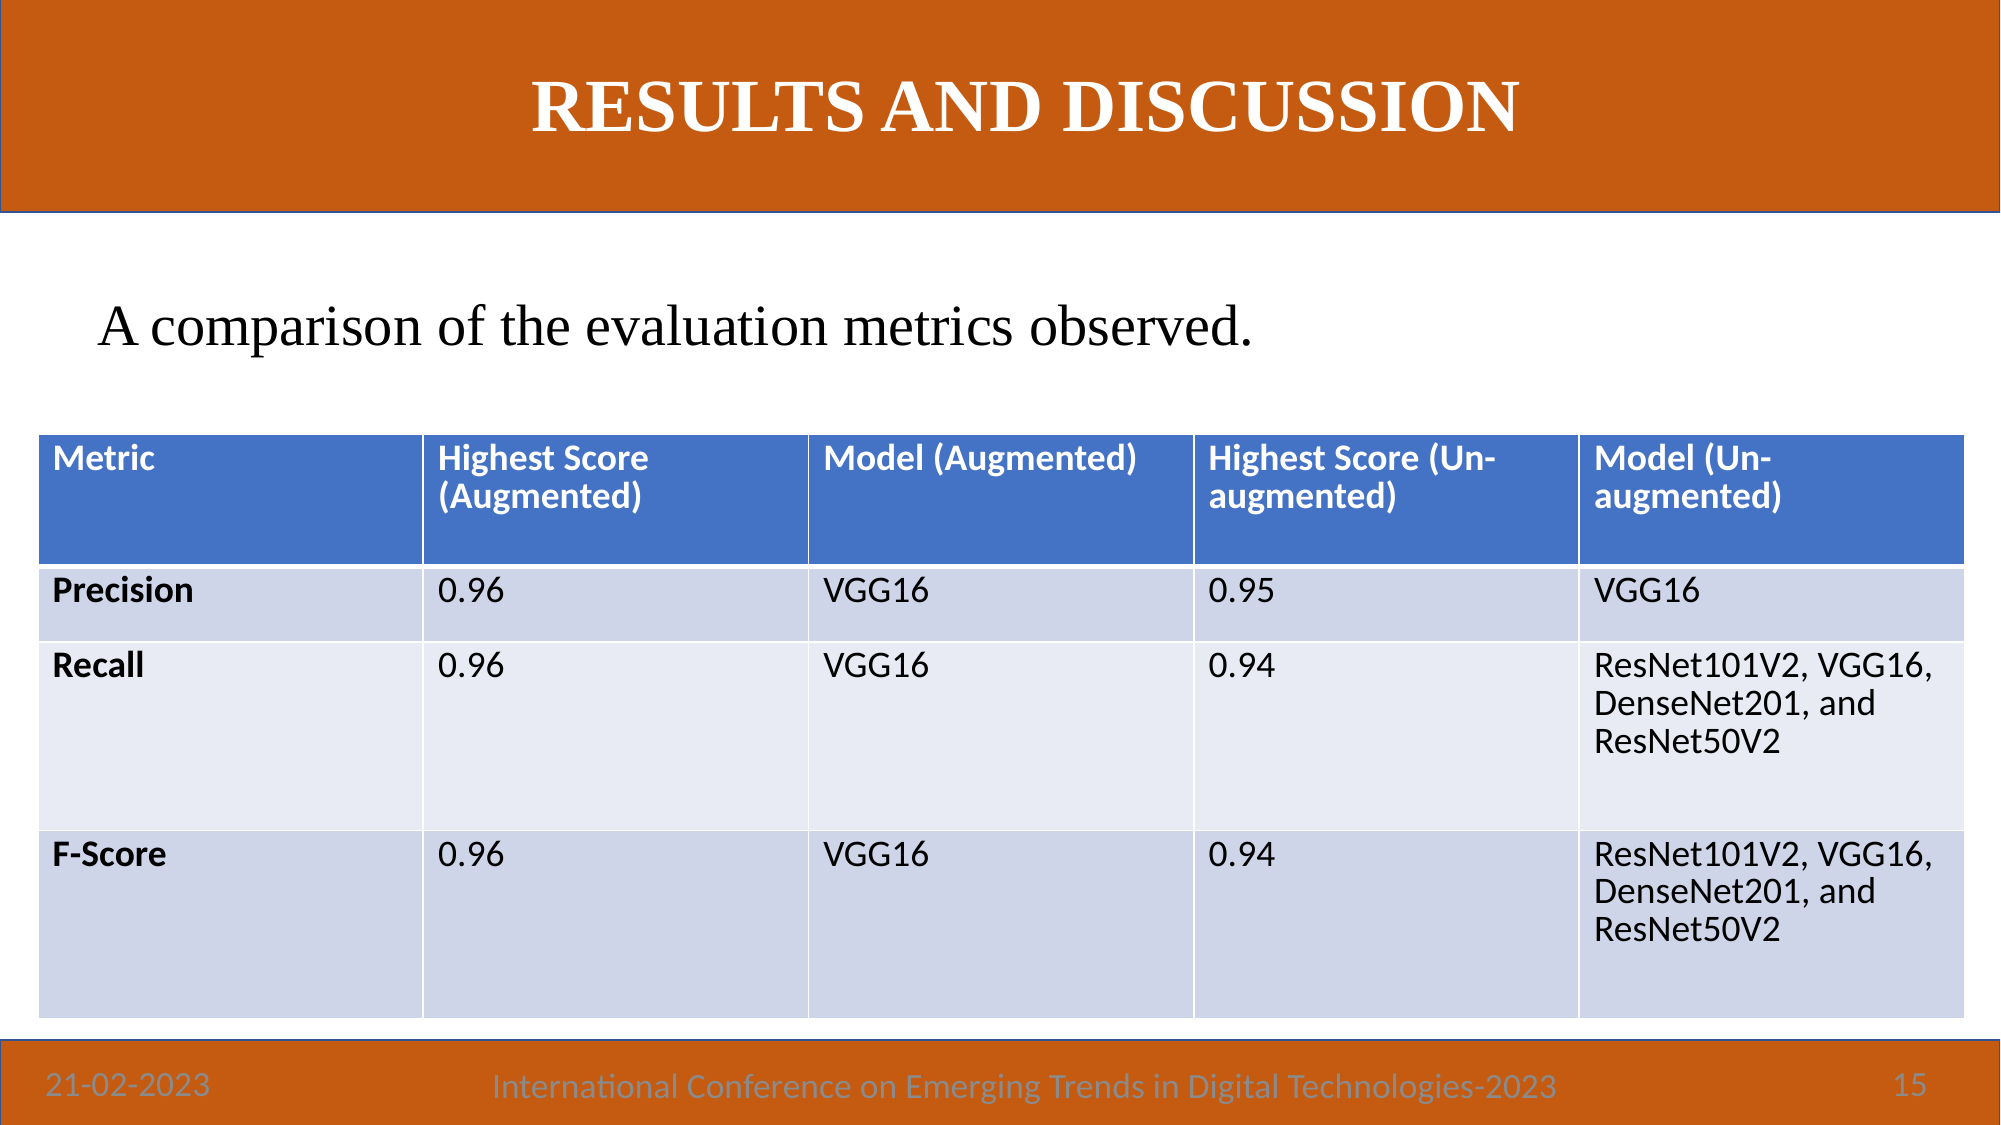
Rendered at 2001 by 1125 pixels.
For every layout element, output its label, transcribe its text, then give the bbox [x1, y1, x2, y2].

footer International Conference on Emerging Trends in Digital Technologies-2023 [355, 1054, 1696, 1115]
text_box A comparison of the evaluation metrics observed. [82, 280, 1280, 365]
table_header Model (Un-augmented) [1580, 435, 1964, 564]
table_cell Recall [39, 643, 422, 830]
table_cell 0.96 [424, 569, 808, 641]
table_cell ResNet101V2, VGG16, DenseNet201, and ResNet50V2 [1580, 643, 1964, 830]
table_cell F-Score [39, 831, 422, 1018]
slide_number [29, 1052, 298, 1113]
table_cell VGG16 [1580, 569, 1964, 641]
table_cell 0.96 [424, 831, 808, 1018]
table_cell 0.96 [424, 643, 808, 830]
table_cell 0.94 [1195, 643, 1578, 830]
table_cell ResNet101V2, VGG16, DenseNet201, and ResNet50V2 [1580, 831, 1964, 1018]
table_cell 0.94 [1195, 831, 1578, 1018]
table_cell 0.95 [1195, 569, 1578, 641]
table_header Model (Augmented) [809, 435, 1193, 564]
table_header Highest Score (Un-augmented) [1195, 435, 1578, 564]
table_cell VGG16 [809, 643, 1193, 830]
table_header Highest Score (Augmented) [424, 435, 808, 564]
table_cell VGG16 [809, 831, 1193, 1018]
table_header Metric [39, 435, 422, 564]
slide_number 15 [1736, 1052, 1943, 1113]
table_cell Precision [39, 569, 422, 641]
title RESULTS AND DISCUSSION [163, 23, 1889, 191]
table_cell VGG16 [809, 569, 1193, 641]
